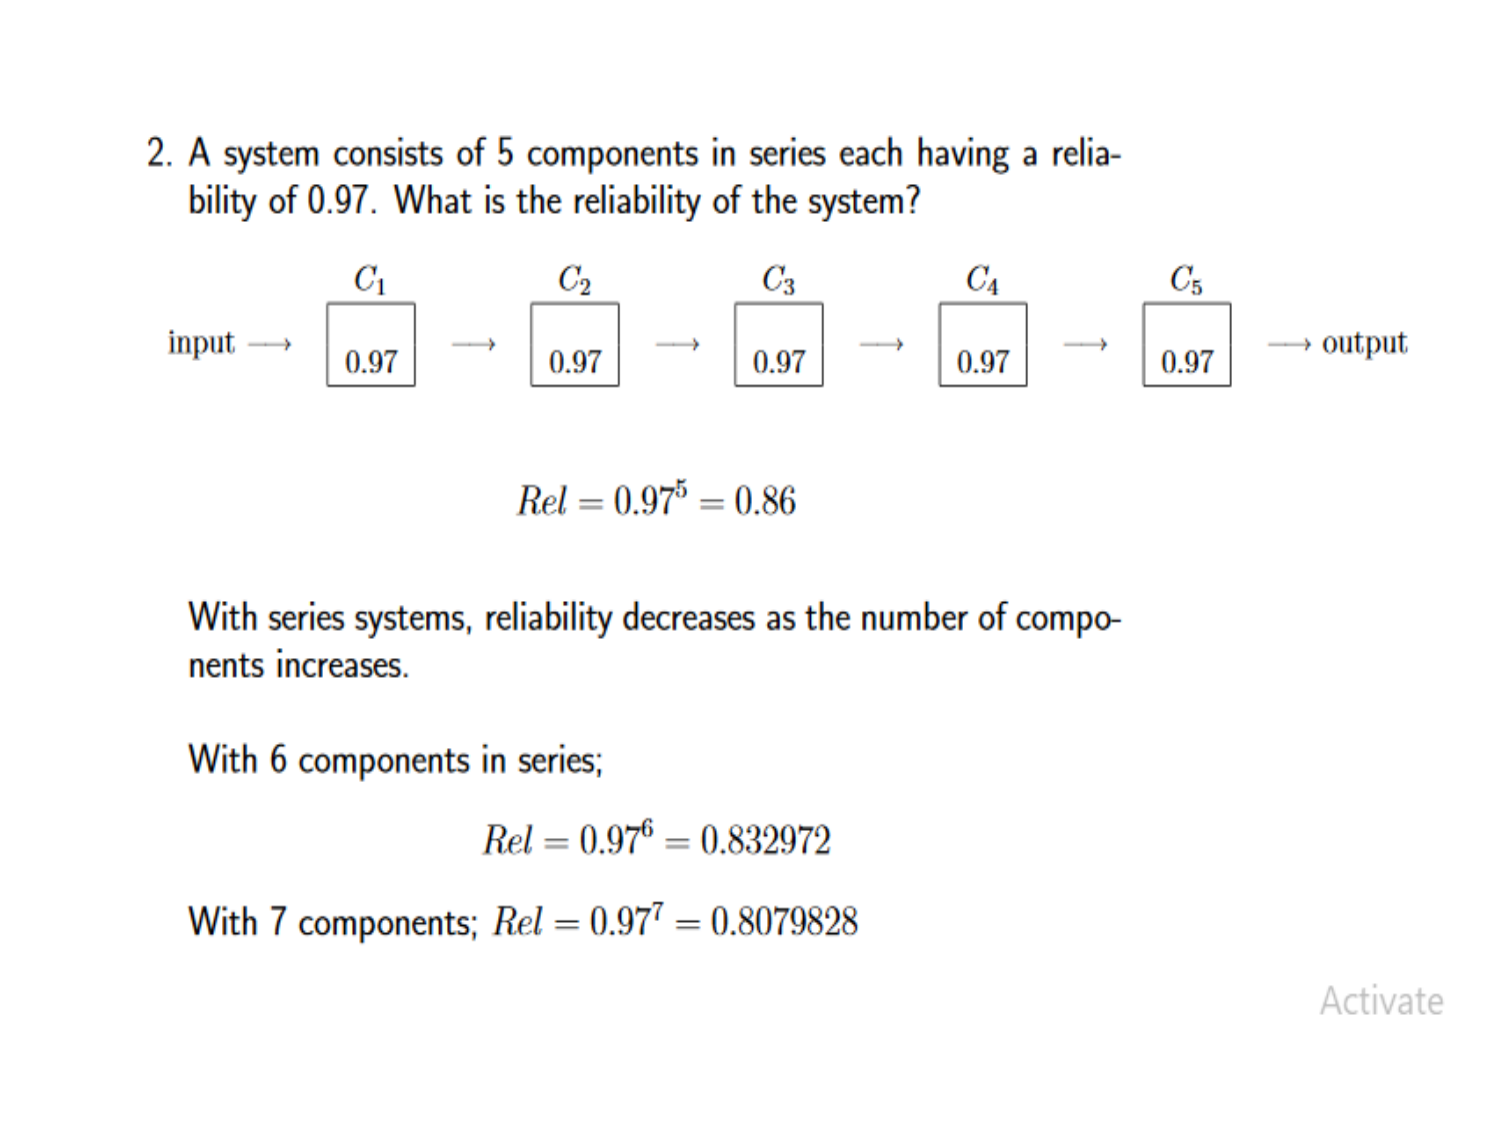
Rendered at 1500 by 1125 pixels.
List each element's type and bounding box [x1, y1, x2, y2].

picture [112, 87, 1451, 1019]
